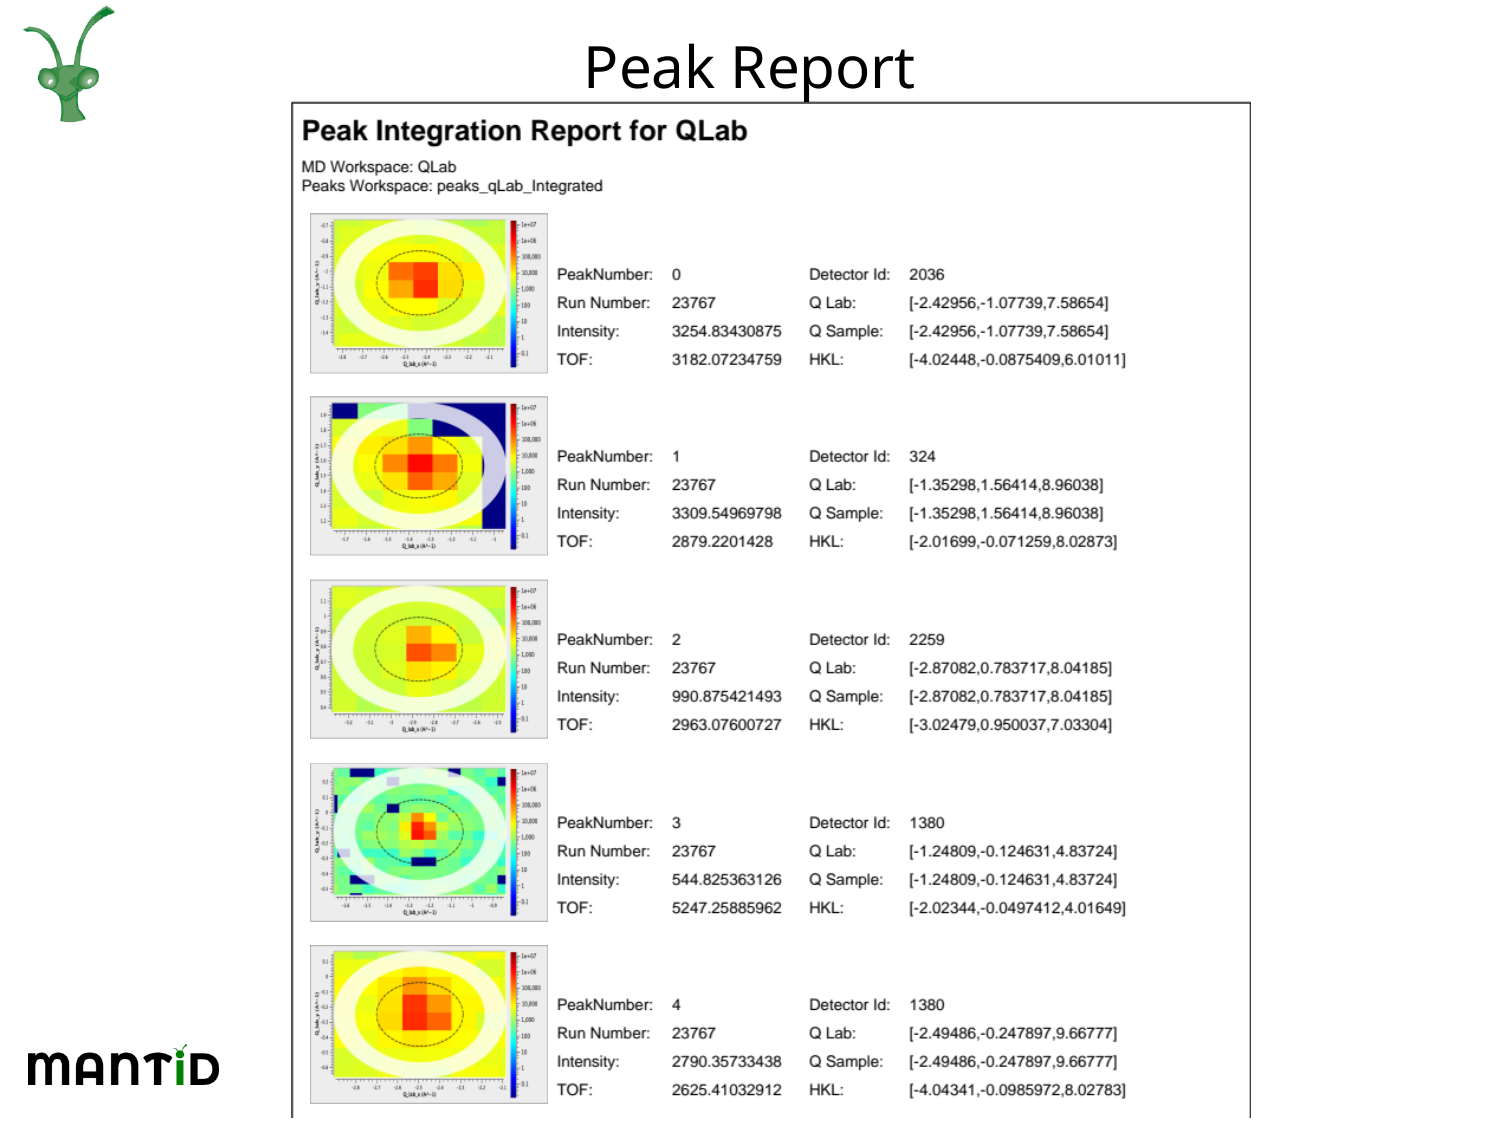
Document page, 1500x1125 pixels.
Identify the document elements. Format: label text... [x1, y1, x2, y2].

title Peak Report [75, 0, 1425, 160]
picture [289, 99, 1252, 1118]
picture [28, 1044, 219, 1085]
picture [0, 0, 75, 127]
